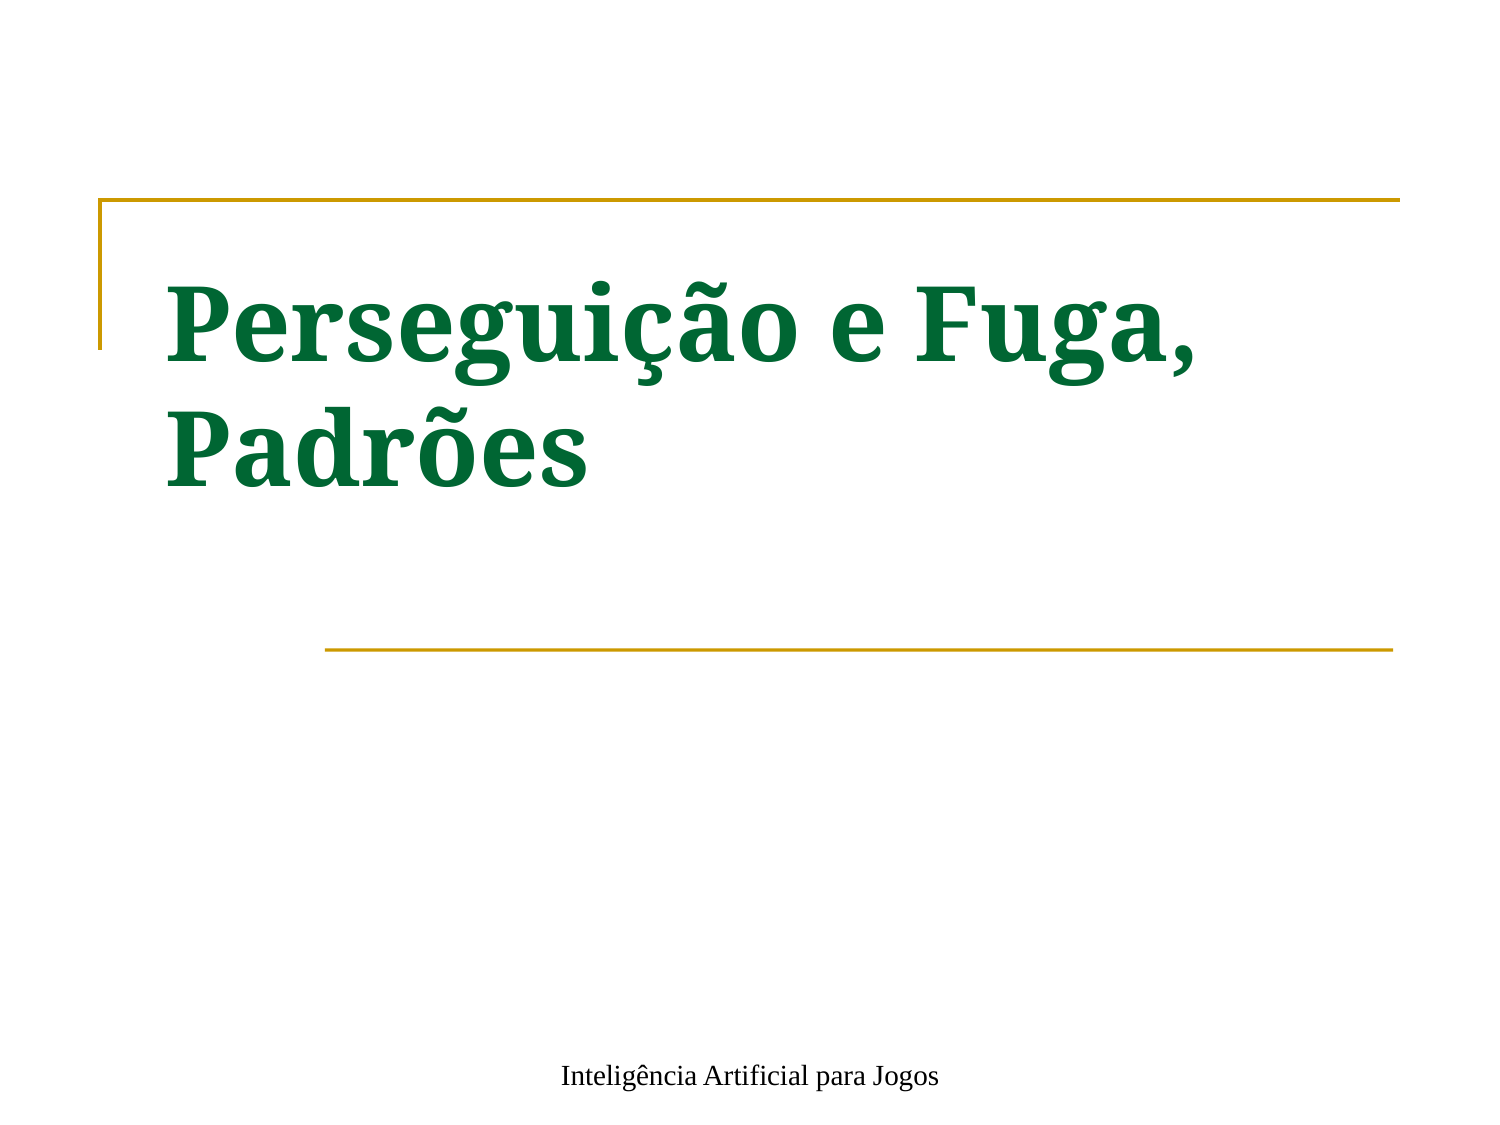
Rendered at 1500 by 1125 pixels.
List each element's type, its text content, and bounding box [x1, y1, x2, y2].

footer Inteligência Artificial para Jogos [512, 1023, 988, 1100]
title Perseguição e Fuga, Padrões [149, 249, 1401, 538]
